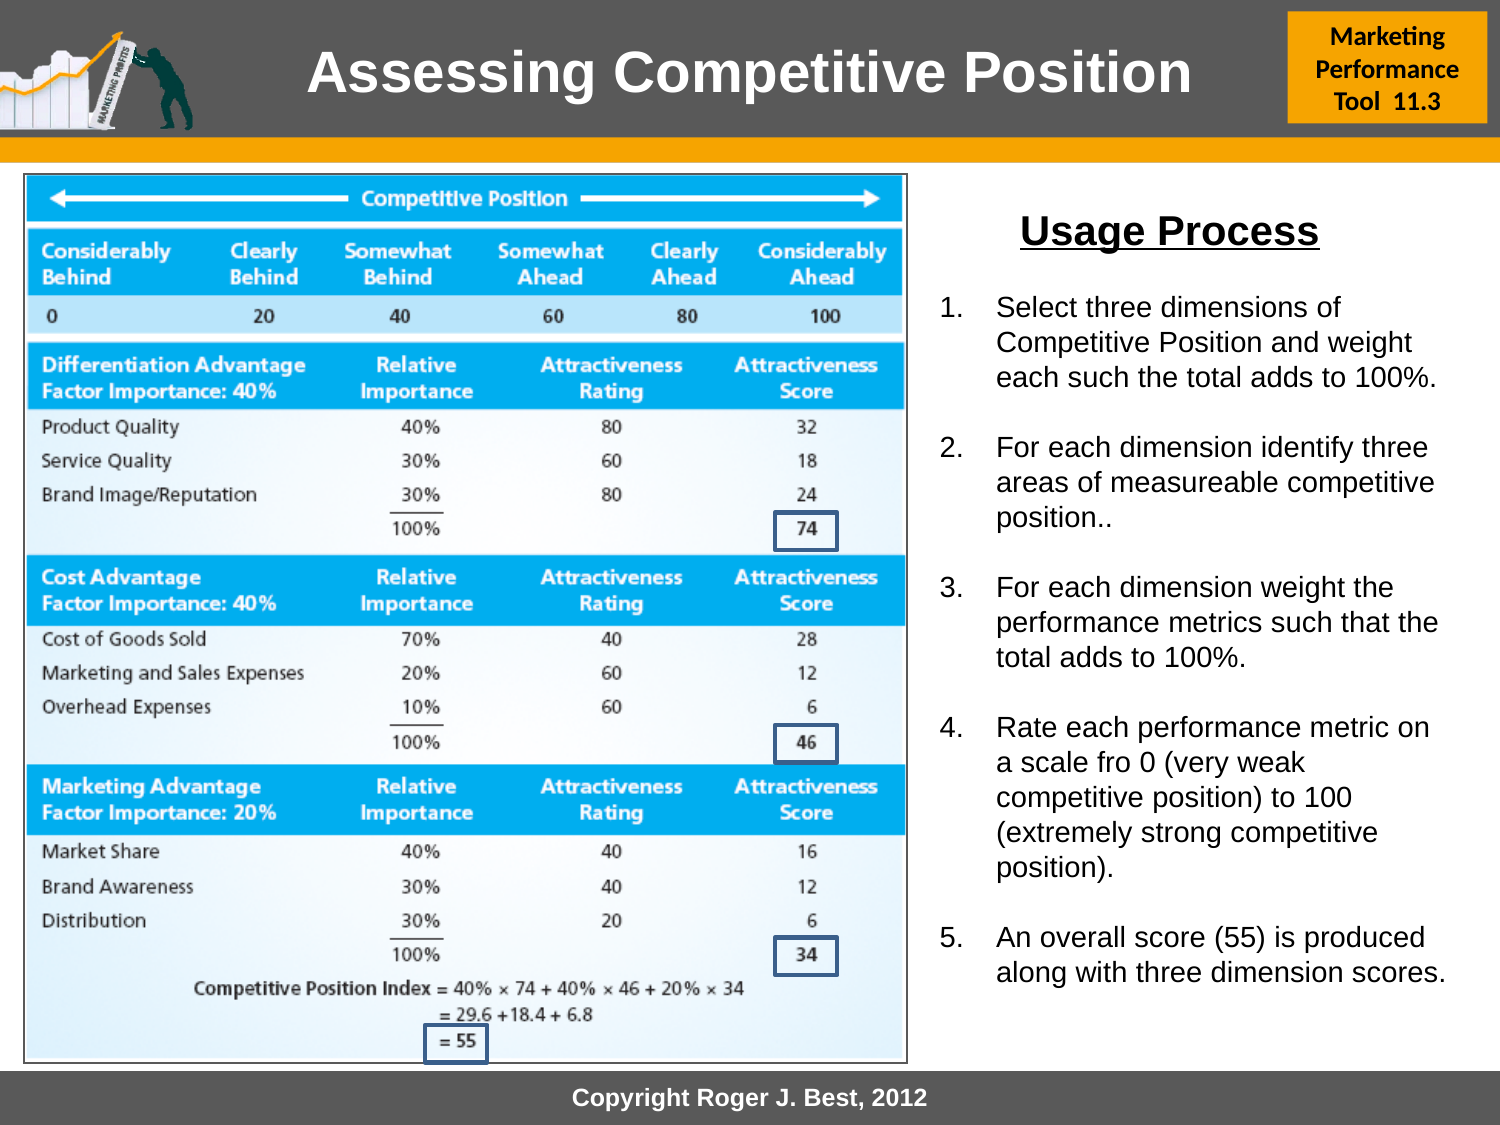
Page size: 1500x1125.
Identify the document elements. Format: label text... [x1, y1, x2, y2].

picture [24, 174, 907, 1063]
text_box Assessing Competitive Position [217, 26, 1300, 112]
text_box [0, 1069, 1500, 1125]
text_box Copyright Roger J. Best, 2012 [543, 1074, 957, 1120]
text_box [0, 0, 1500, 135]
text_box Usage Process Select three dimensions of Competitive Position and weight each such the total adds to 100%. For each dimension identify three areas of measureable competitive position.. For each dimension weight the performance metrics such that the total adds to 100%. Rate each performance metric on a scale fro 0 (very weak competitive position) to 100 (extremely strong competitive position). An overall score (55) is produced along with three dimension scores. [924, 196, 1463, 996]
text_box Marketing Performance Tool 11.3 [1287, 11, 1488, 124]
picture [0, 21, 214, 136]
text_box [0, 135, 1500, 164]
